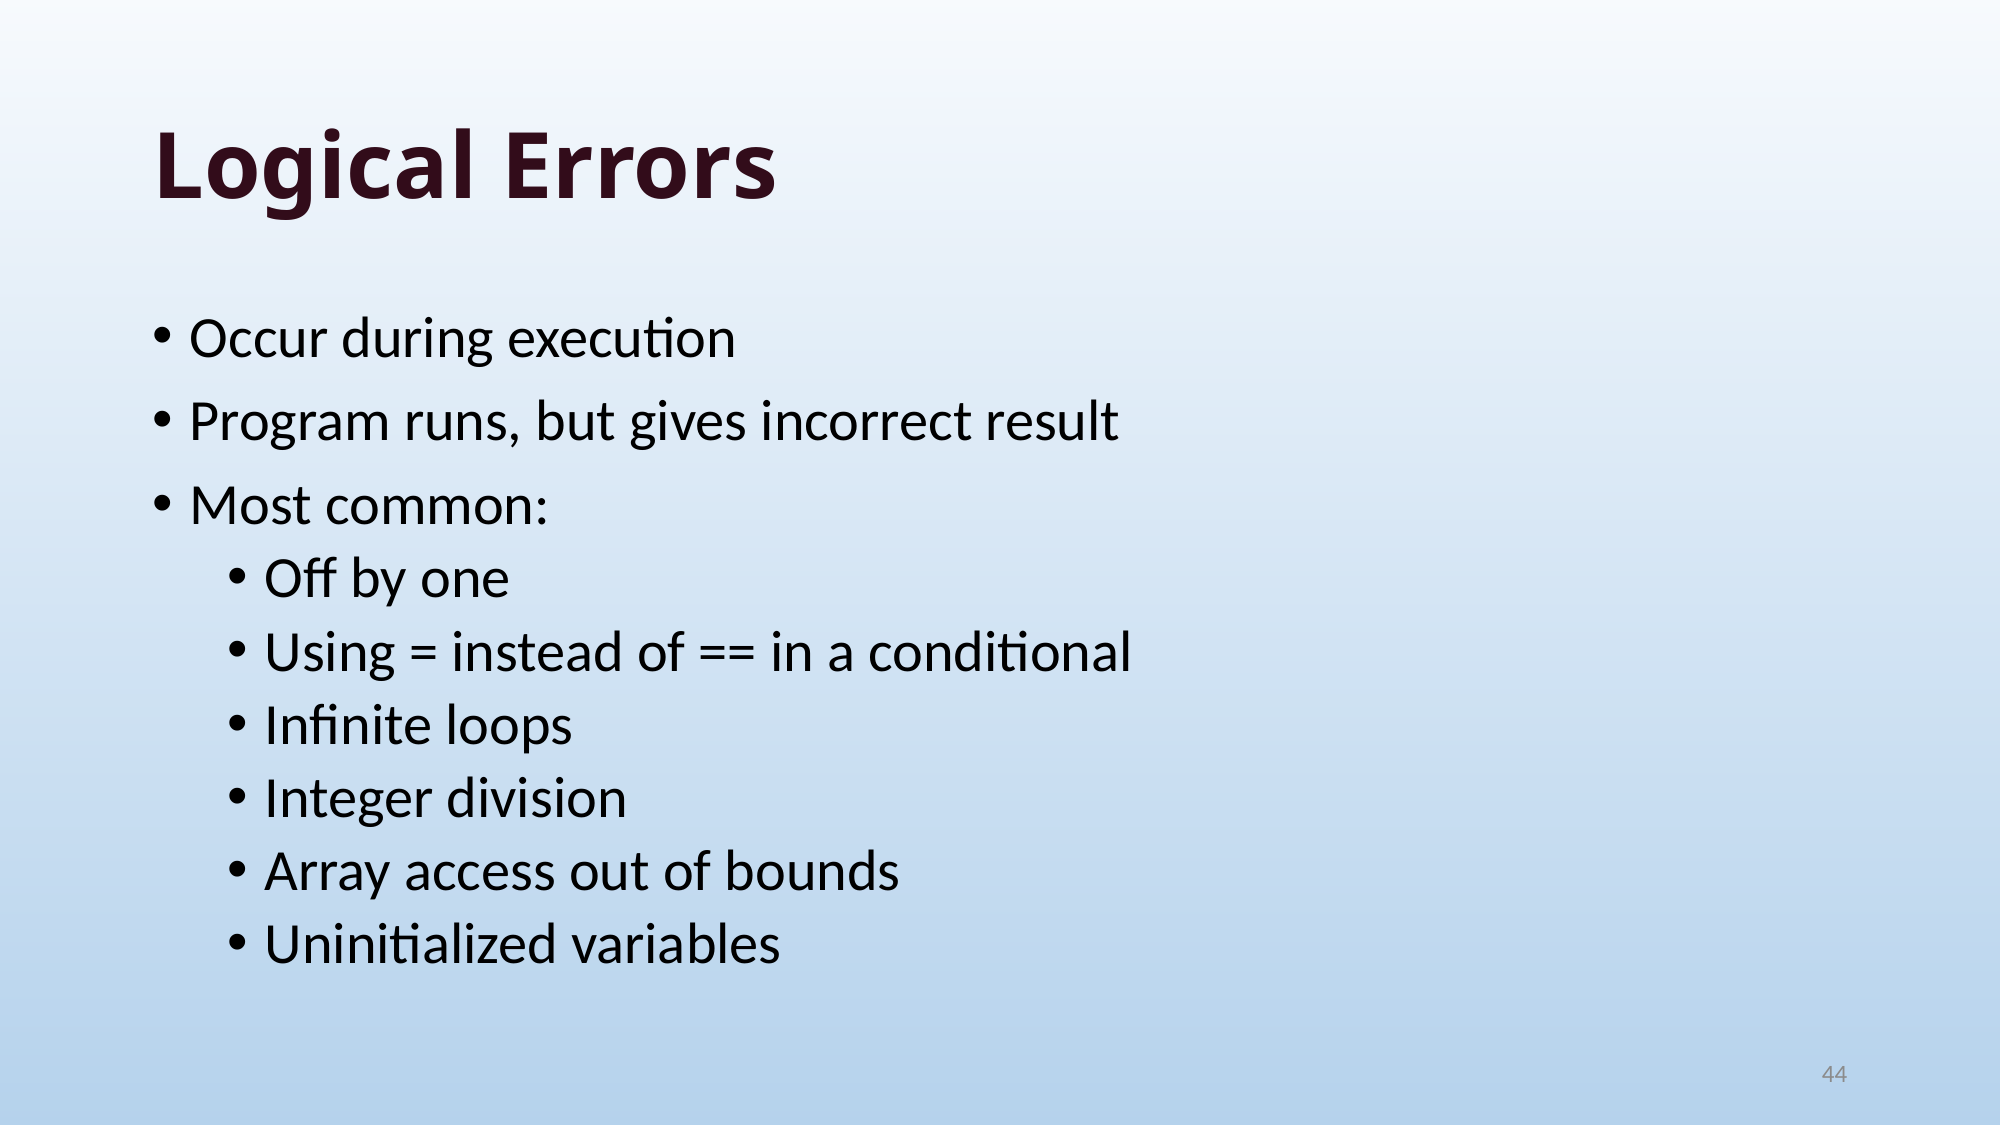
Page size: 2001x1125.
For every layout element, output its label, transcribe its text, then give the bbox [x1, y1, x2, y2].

list Occur during execution Program runs, but gives incorrect result Most common: Off by one Using = instead of == in a conditional Infinite loops Integer division Array access out of bounds Uninitialized variables [137, 299, 1863, 1014]
title Logical Errors [137, 59, 1863, 278]
slide_number 44 [1412, 1042, 1863, 1103]
